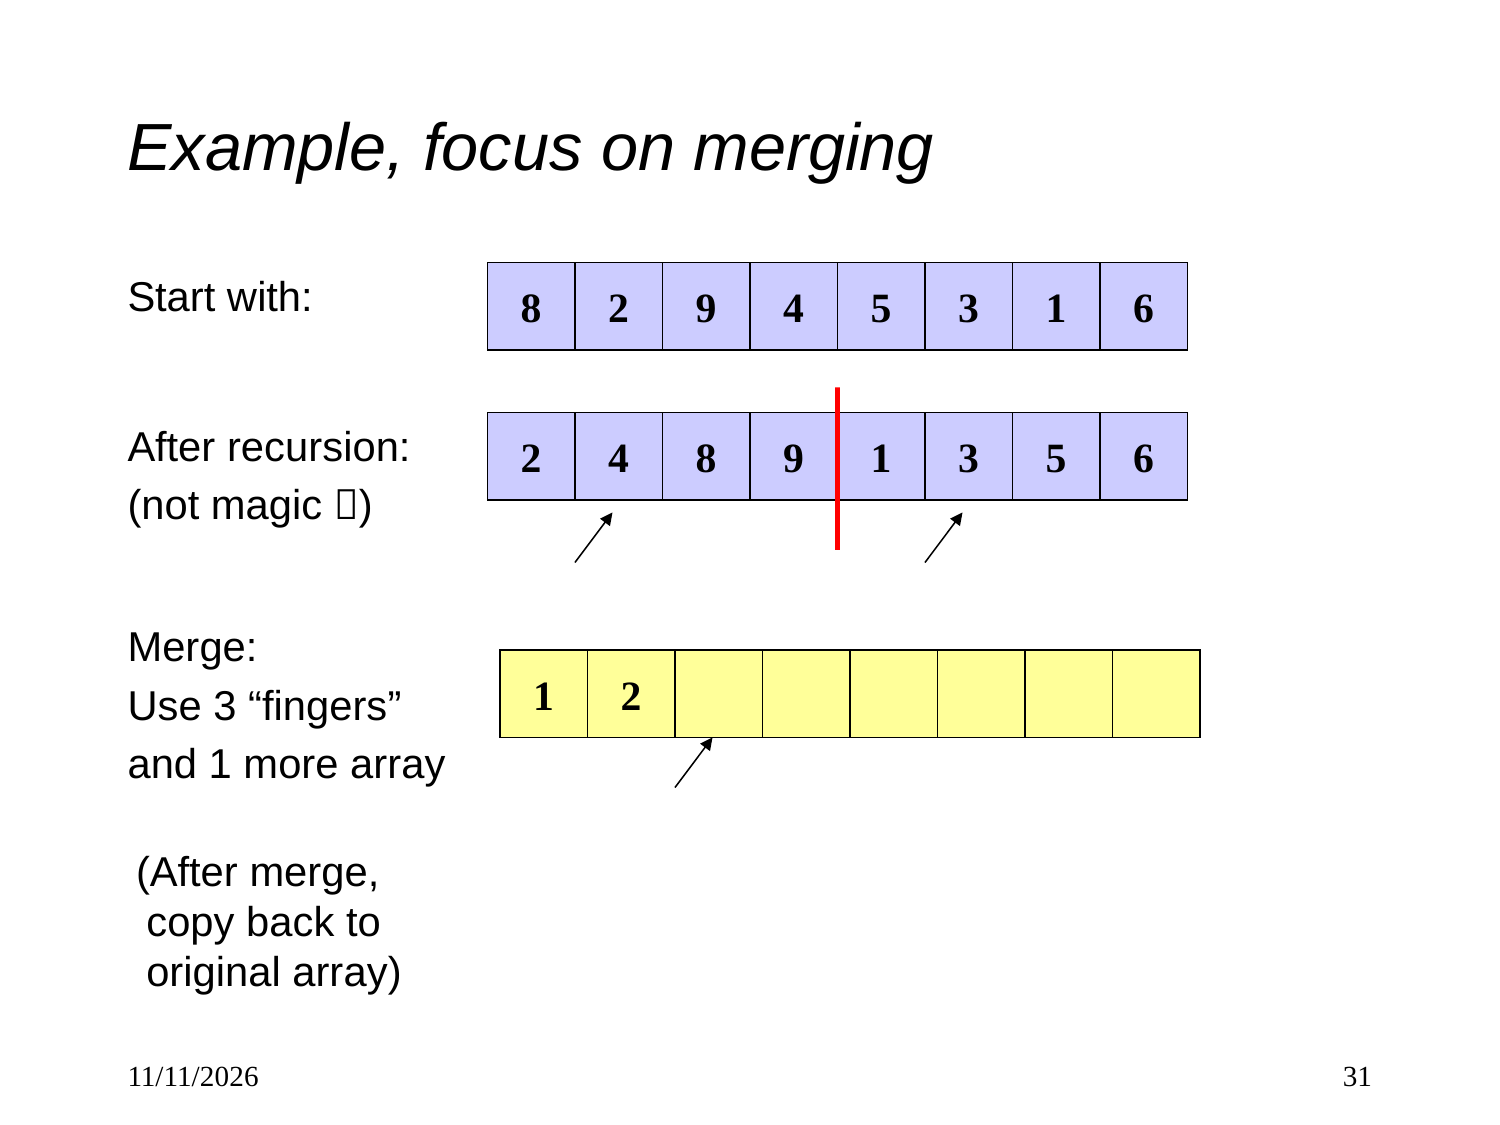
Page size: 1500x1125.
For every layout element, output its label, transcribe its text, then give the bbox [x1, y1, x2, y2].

text_box 6 [1099, 412, 1188, 500]
list Start with: [112, 262, 351, 412]
text_box [1024, 649, 1112, 738]
text_box 9 [749, 412, 837, 500]
slide_number 31 [1074, 1049, 1388, 1125]
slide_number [112, 1049, 426, 1125]
text_box 1 [1012, 262, 1099, 350]
text_box (After merge, copy back to original array) [74, 837, 438, 1038]
text_box 4 [574, 412, 662, 500]
text_box 5 [837, 262, 924, 350]
text_box 3 [924, 262, 1012, 350]
text_box 8 [487, 262, 574, 350]
text_box After recursion: (not magic ) [112, 412, 475, 575]
text_box 2 [487, 412, 574, 500]
text_box 1 [838, 412, 924, 500]
text_box 2 [587, 649, 674, 738]
text_box [937, 649, 1024, 738]
title Example, focus on merging [112, 49, 1388, 238]
text_box 4 [749, 262, 837, 350]
text_box [674, 737, 713, 788]
text_box [1112, 649, 1200, 738]
text_box [574, 512, 613, 563]
text_box [674, 649, 762, 738]
text_box [924, 512, 963, 563]
text_box [762, 649, 849, 738]
text_box 1 [499, 649, 587, 738]
text_box 8 [662, 412, 749, 500]
text_box 5 [1012, 412, 1099, 500]
text_box Merge: Use 3 “fingers” and 1 more array [112, 612, 475, 813]
text_box 6 [1099, 262, 1188, 350]
text_box [849, 649, 937, 738]
text_box 2 [574, 262, 662, 350]
text_box 3 [924, 412, 1012, 500]
text_box 9 [662, 262, 749, 350]
